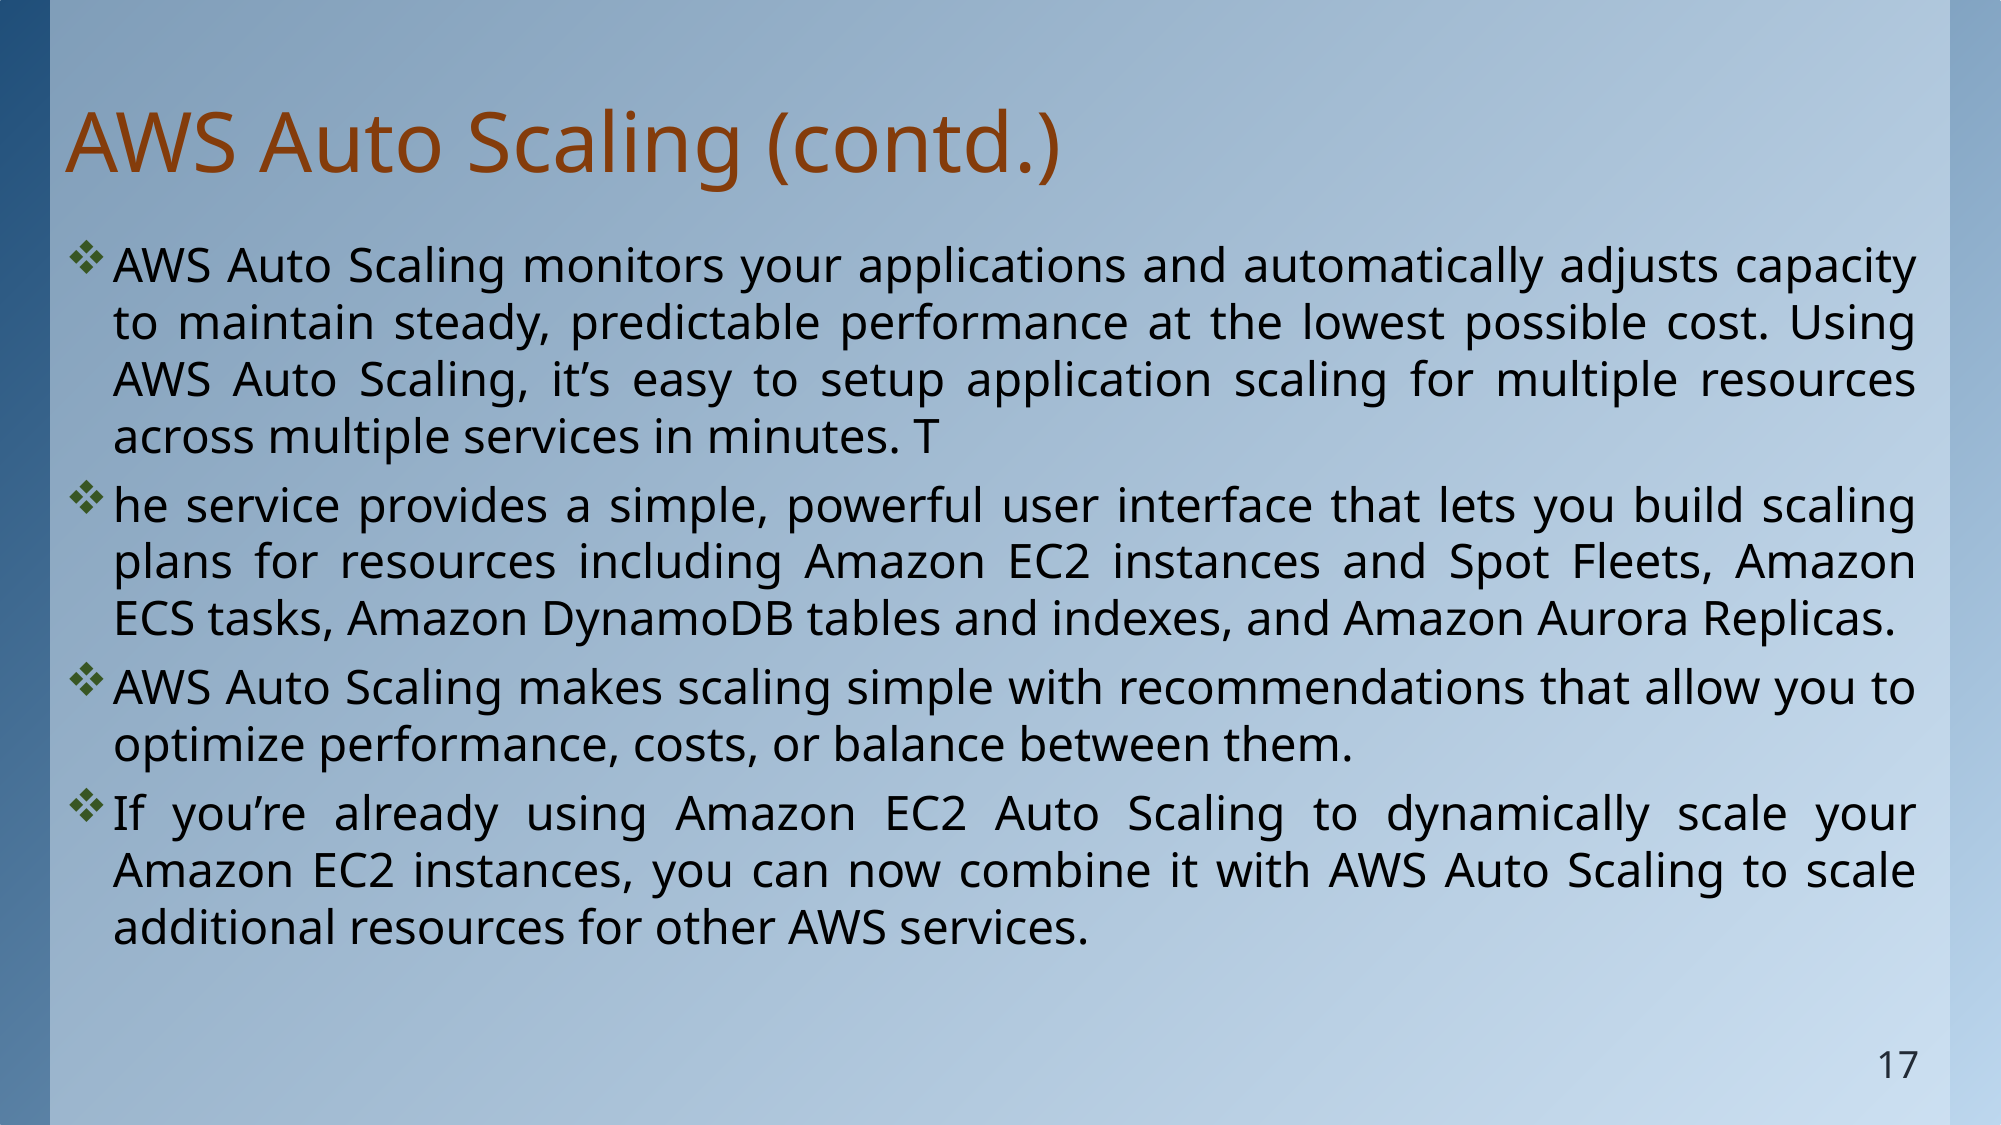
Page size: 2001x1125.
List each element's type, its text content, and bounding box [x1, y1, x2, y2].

title AWS Auto Scaling (contd.) [45, 12, 1940, 200]
slide_number 17 [1757, 1050, 1940, 1103]
list AWS Auto Scaling monitors your applications and automatically adjusts capacity to maintain steady, predictable performance at the lowest possible cost. Using AWS Auto Scaling, it’s easy to setup application scaling for multiple resources across multiple services in minutes. T he service provides a simple, powerful user interface that lets you build scaling plans for resources including Amazon EC2 instances and Spot Fleets, Amazon ECS tasks, Amazon DynamoDB tables and indexes, and Amazon Aurora Replicas. AWS Auto Scaling makes scaling simple with recommendations that allow you to optimize performance, costs, or balance between them. If you’re already using Amazon EC2 Auto Scaling to dynamically scale your Amazon EC2 instances, you can now combine it with AWS Auto Scaling to scale additional resources for other AWS services. [45, 224, 1940, 1025]
